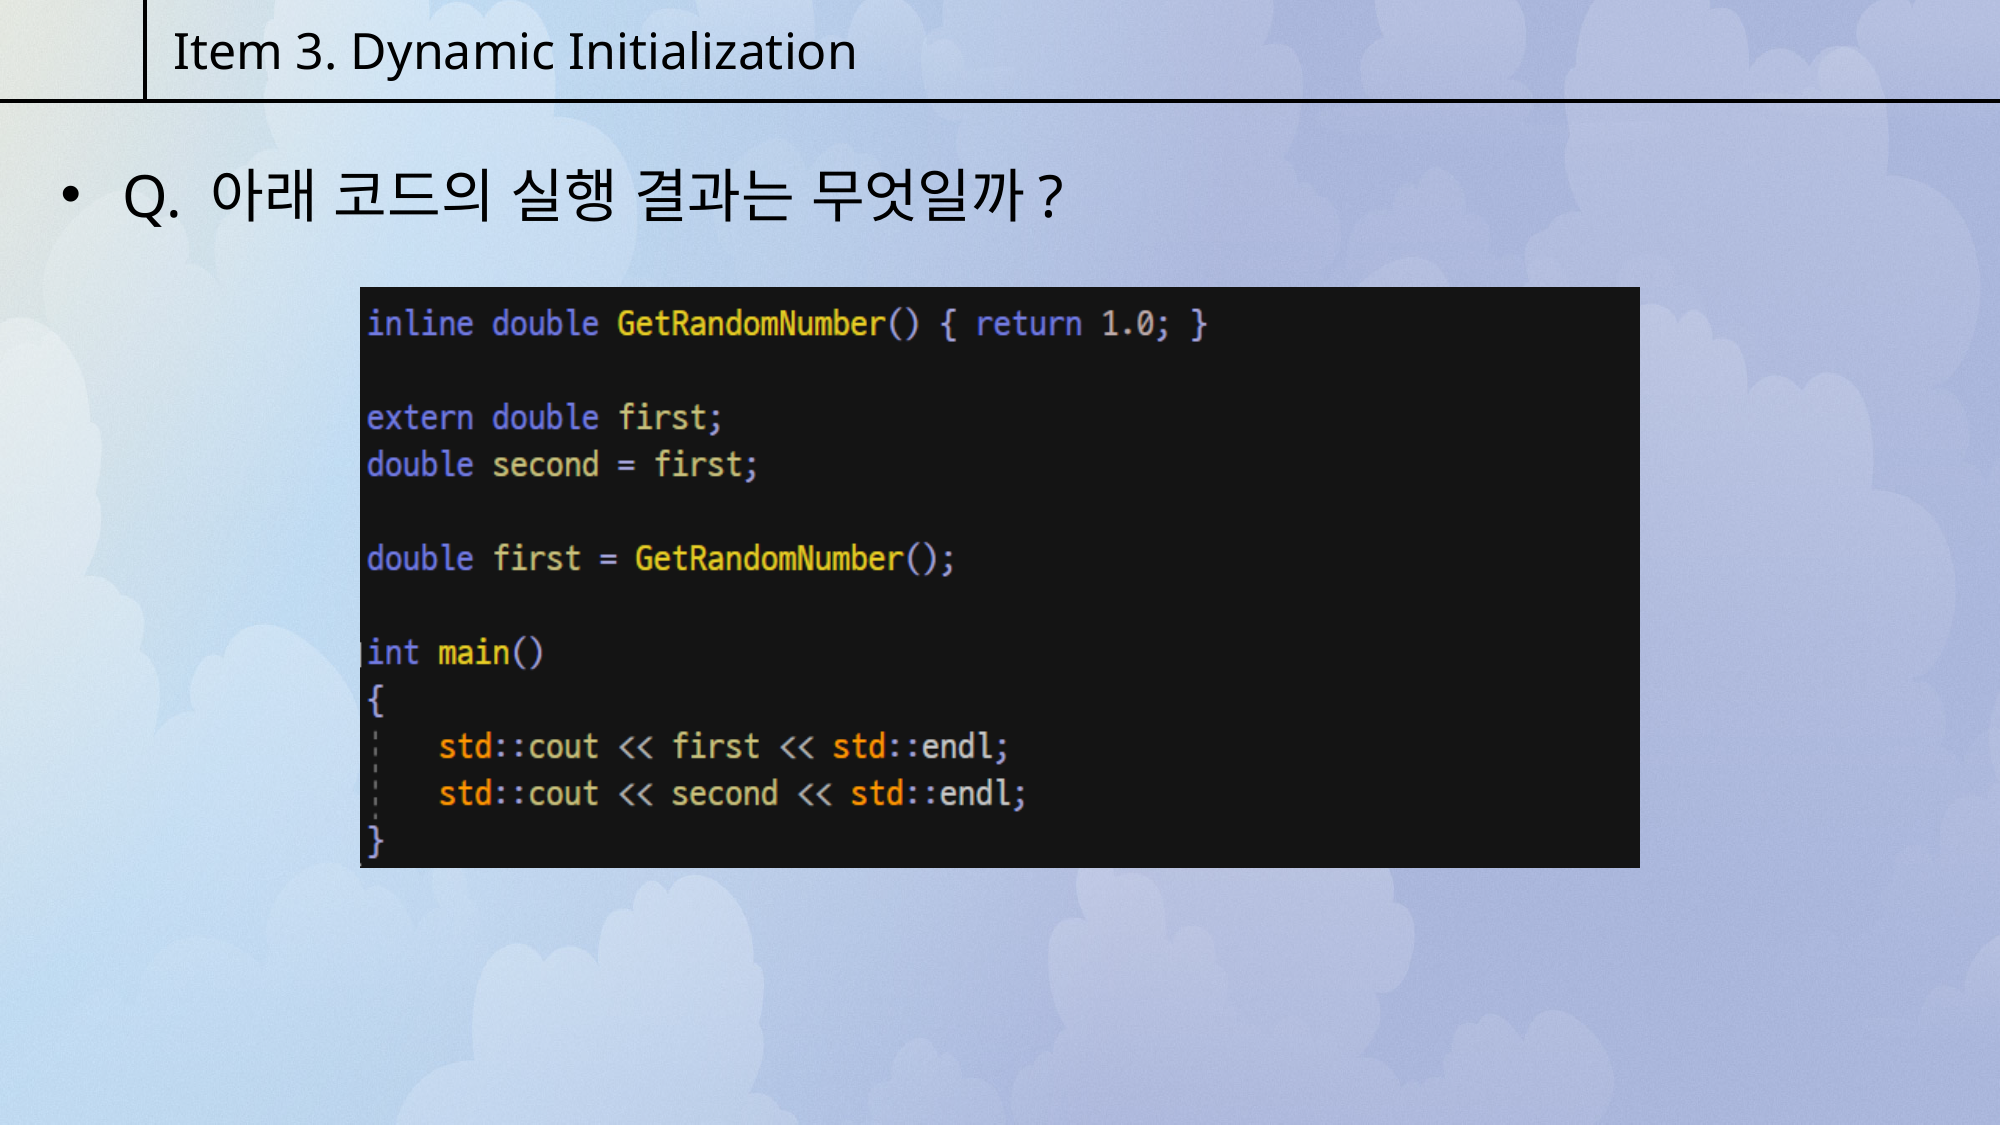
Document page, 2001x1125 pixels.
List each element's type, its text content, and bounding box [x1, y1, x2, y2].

text_box Q. 아래 코드의 실행 결과는 무엇일까? [45, 151, 1784, 237]
text_box Item 3. Dynamic Initialization [149, 12, 2000, 88]
picture [360, 287, 1640, 868]
